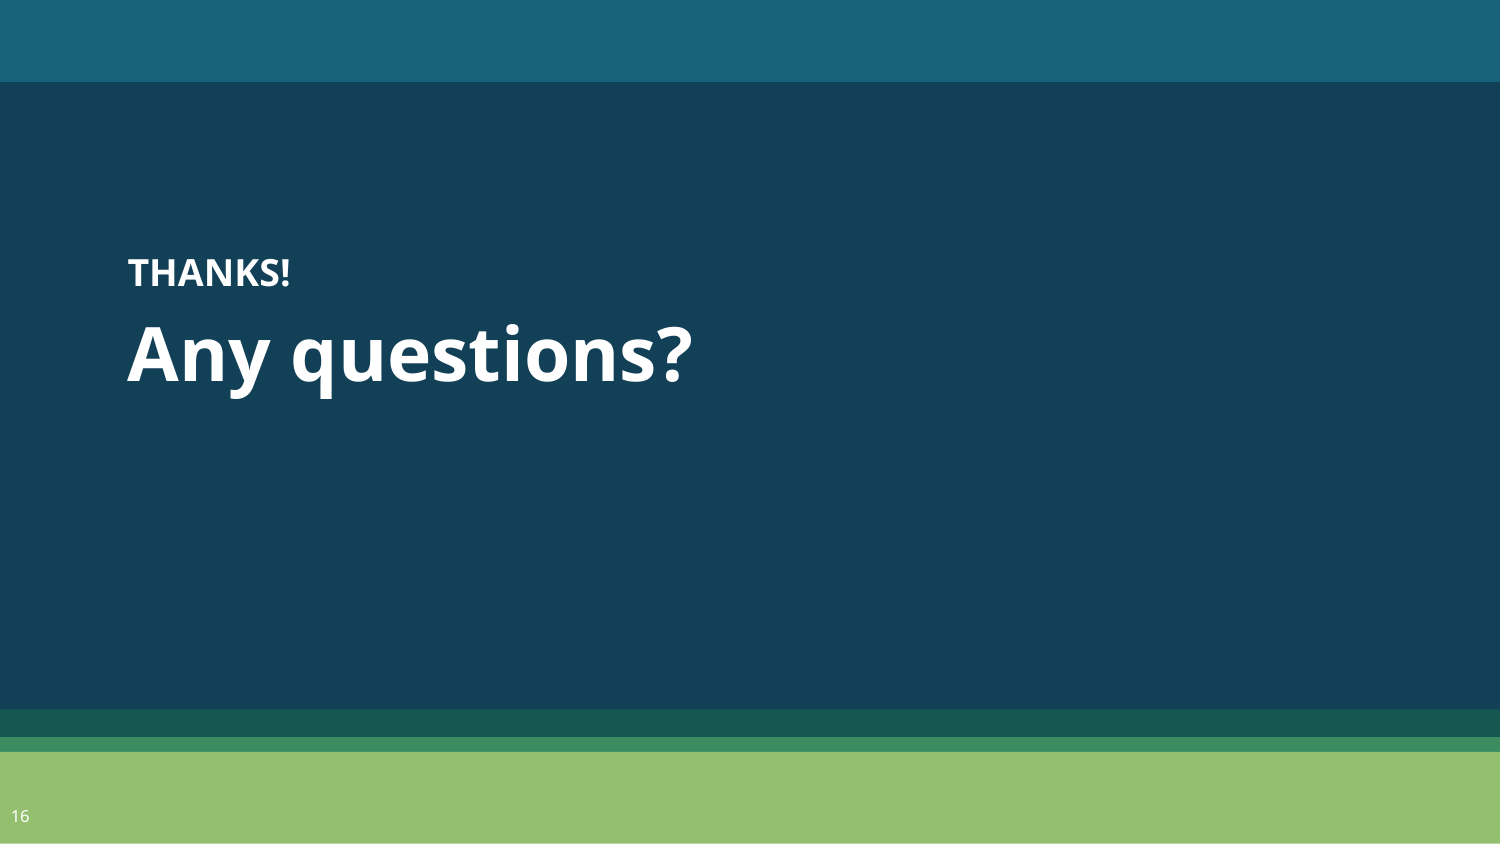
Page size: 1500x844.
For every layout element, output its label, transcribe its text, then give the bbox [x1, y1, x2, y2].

subtitle THANKS! Any questions? [112, 82, 1406, 708]
slide_number ‹#› [0, 790, 49, 844]
